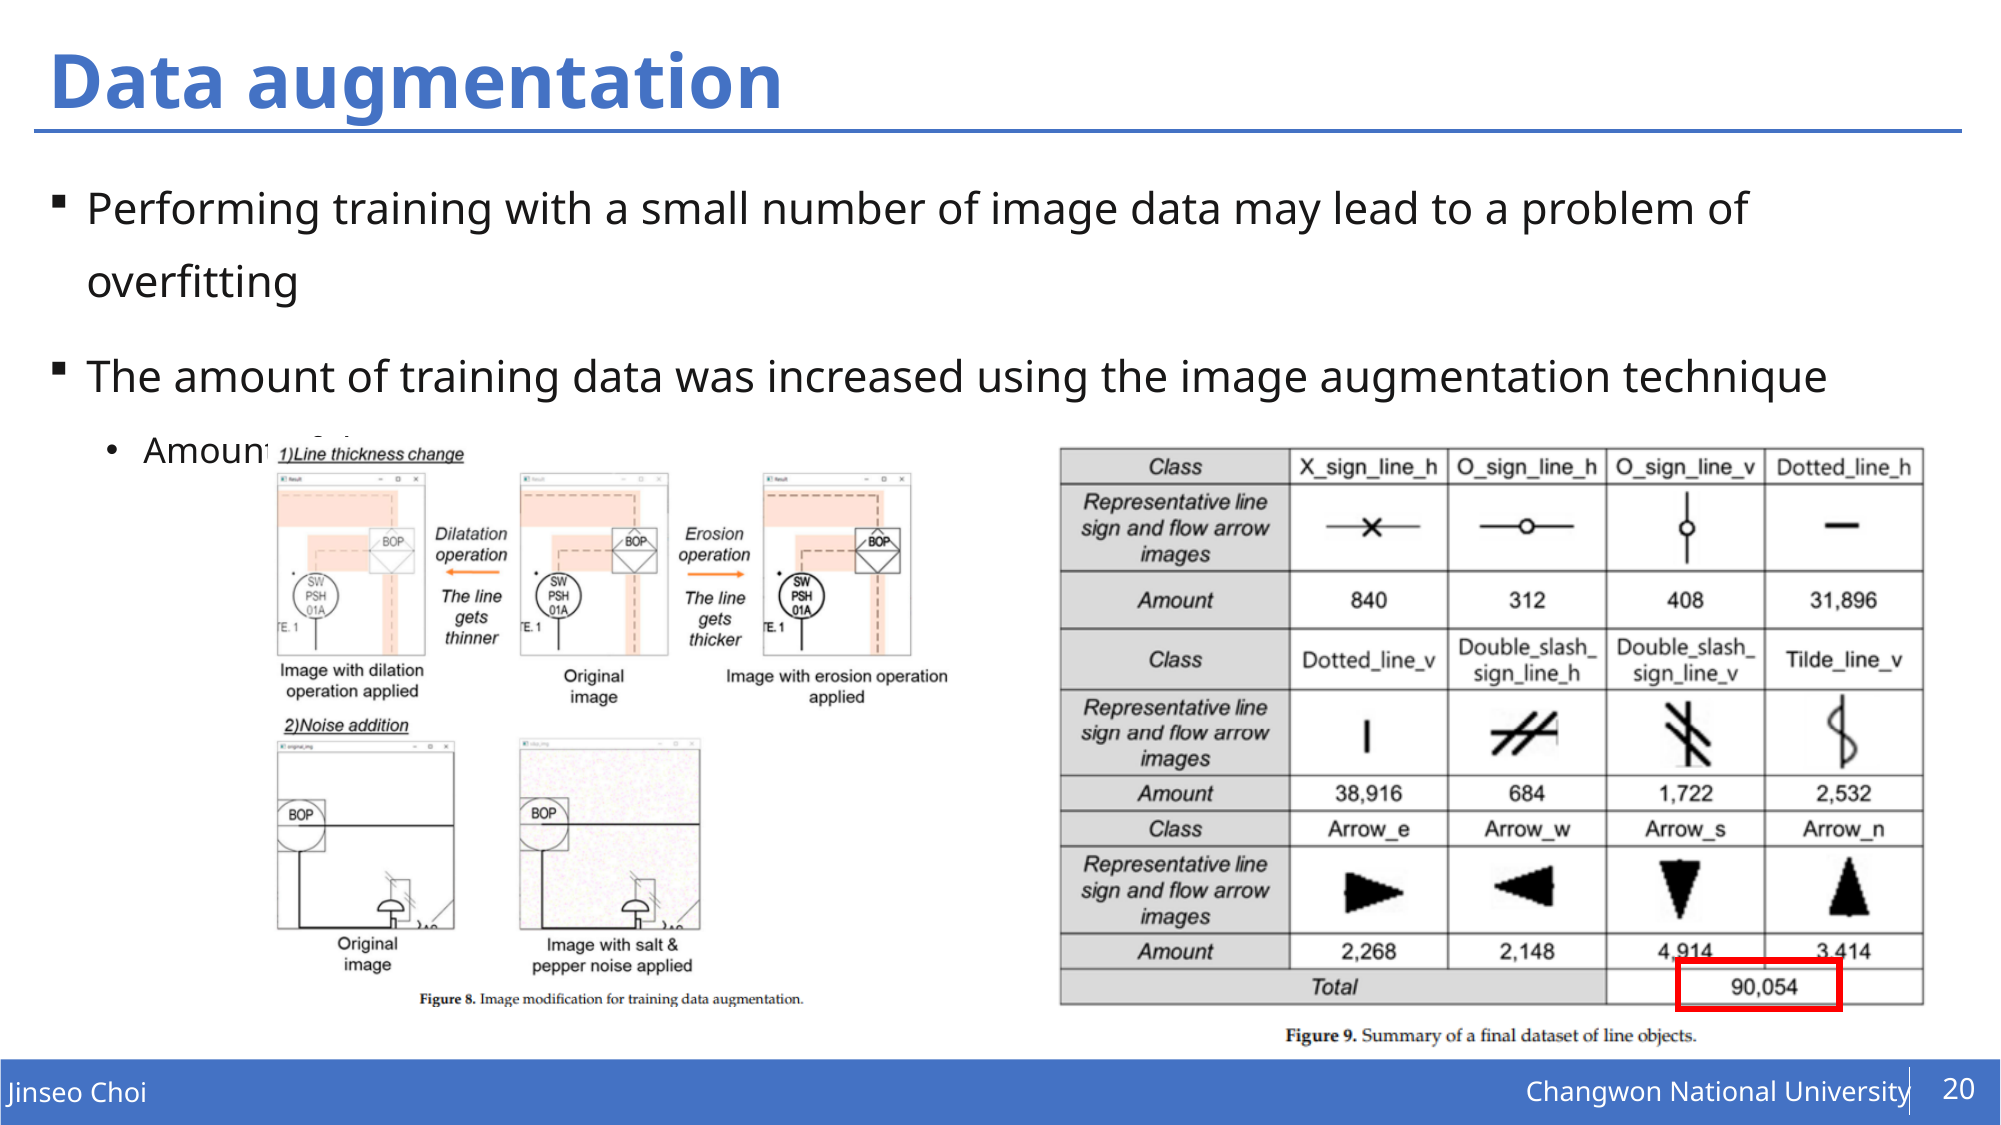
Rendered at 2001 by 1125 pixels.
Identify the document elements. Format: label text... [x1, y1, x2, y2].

title Data augmentation [33, 27, 1963, 143]
list Performing training with a small number of image data may lead to a problem of overfitting The amount of training data was increased using the image augmentation technique Amount of data: 9108 → 90,054 [33, 152, 1963, 997]
slide_number 20 [1922, 1060, 1996, 1121]
picture [268, 437, 965, 1007]
picture [1049, 437, 1937, 1053]
